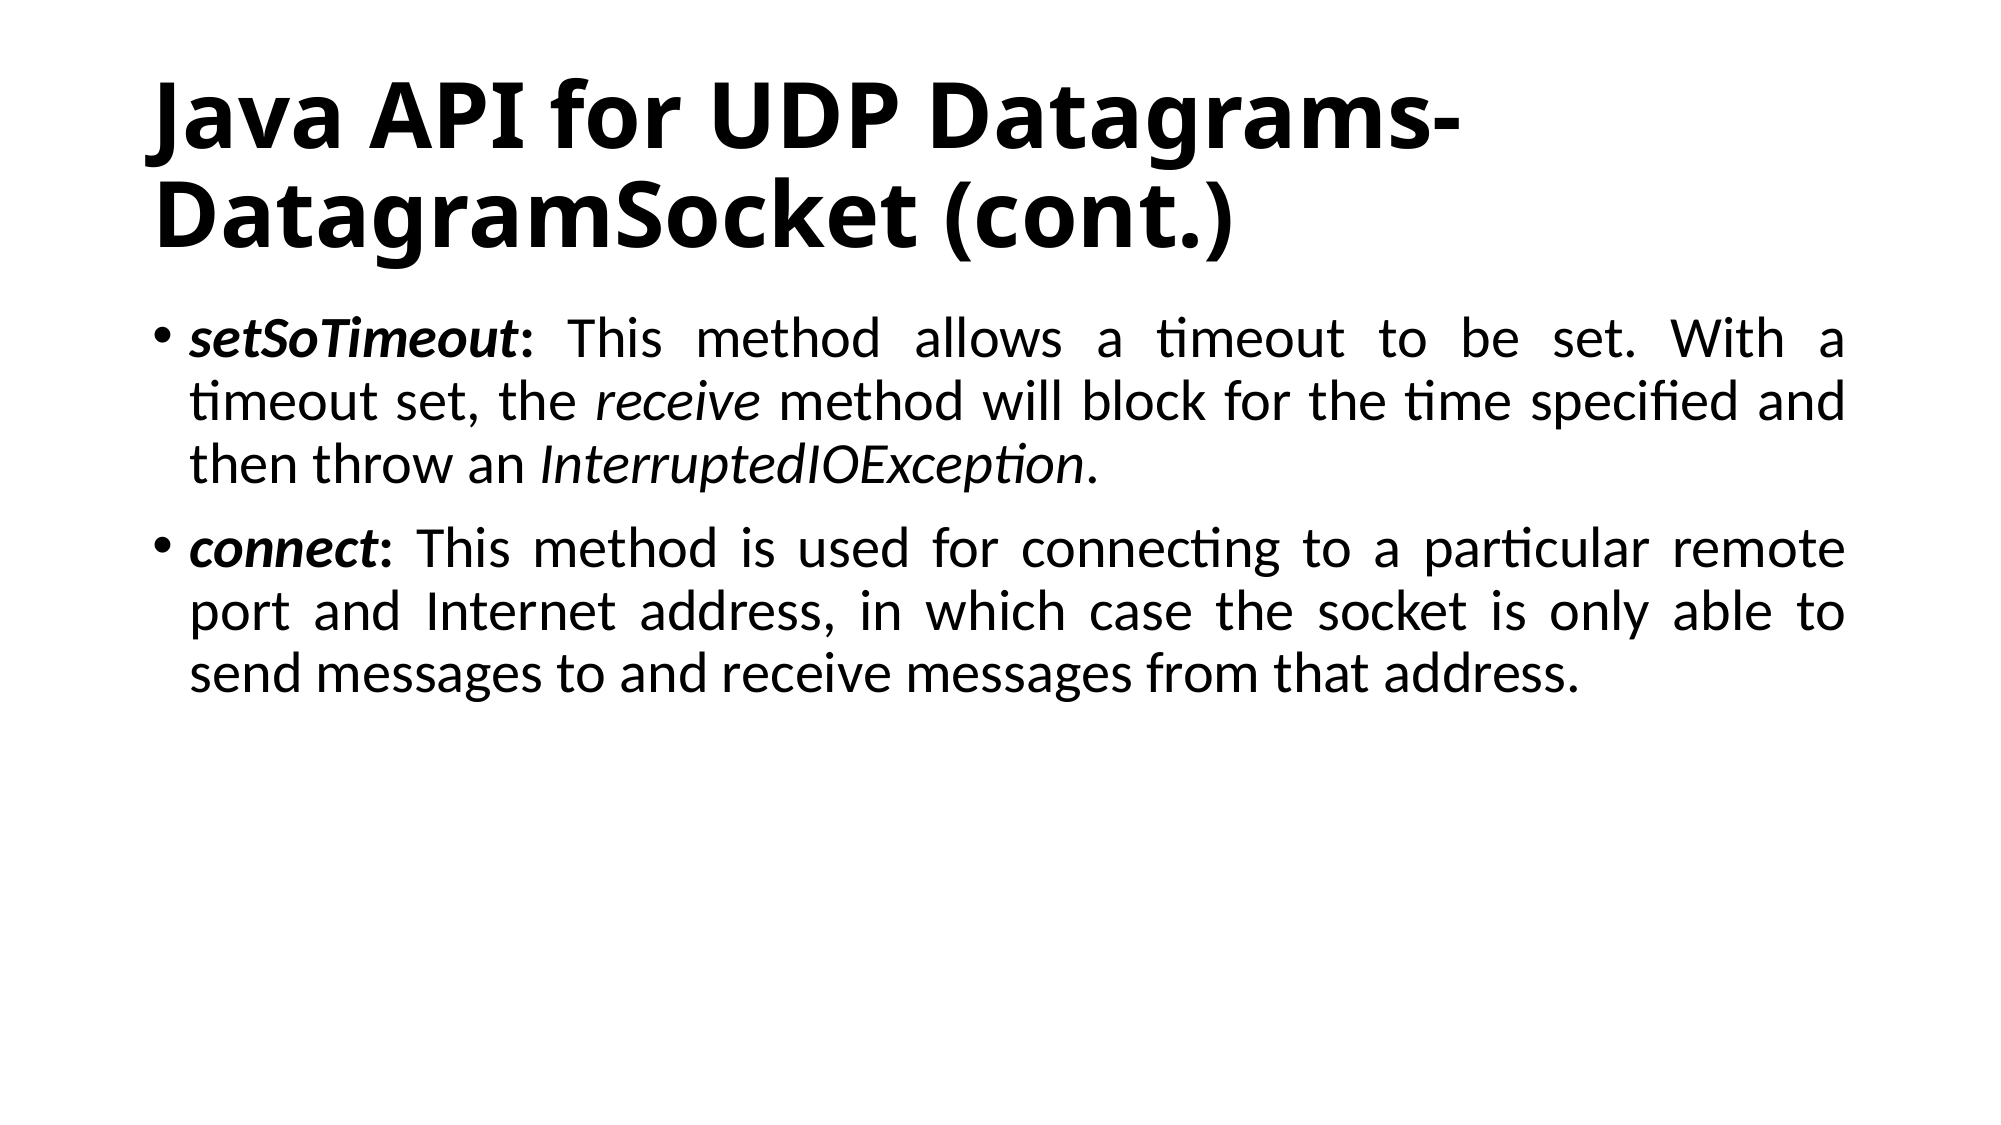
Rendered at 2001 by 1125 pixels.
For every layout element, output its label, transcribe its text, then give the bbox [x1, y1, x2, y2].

list setSoTimeout: This method allows a timeout to be set. With a timeout set, the receive method will block for the time specified and then throw an InterruptedIOException. connect: This method is used for connecting to a particular remote port and Internet address, in which case the socket is only able to send messages to and receive messages from that address. [137, 299, 1863, 1014]
title Java API for UDP Datagrams- DatagramSocket (cont.) [137, 59, 1863, 278]
